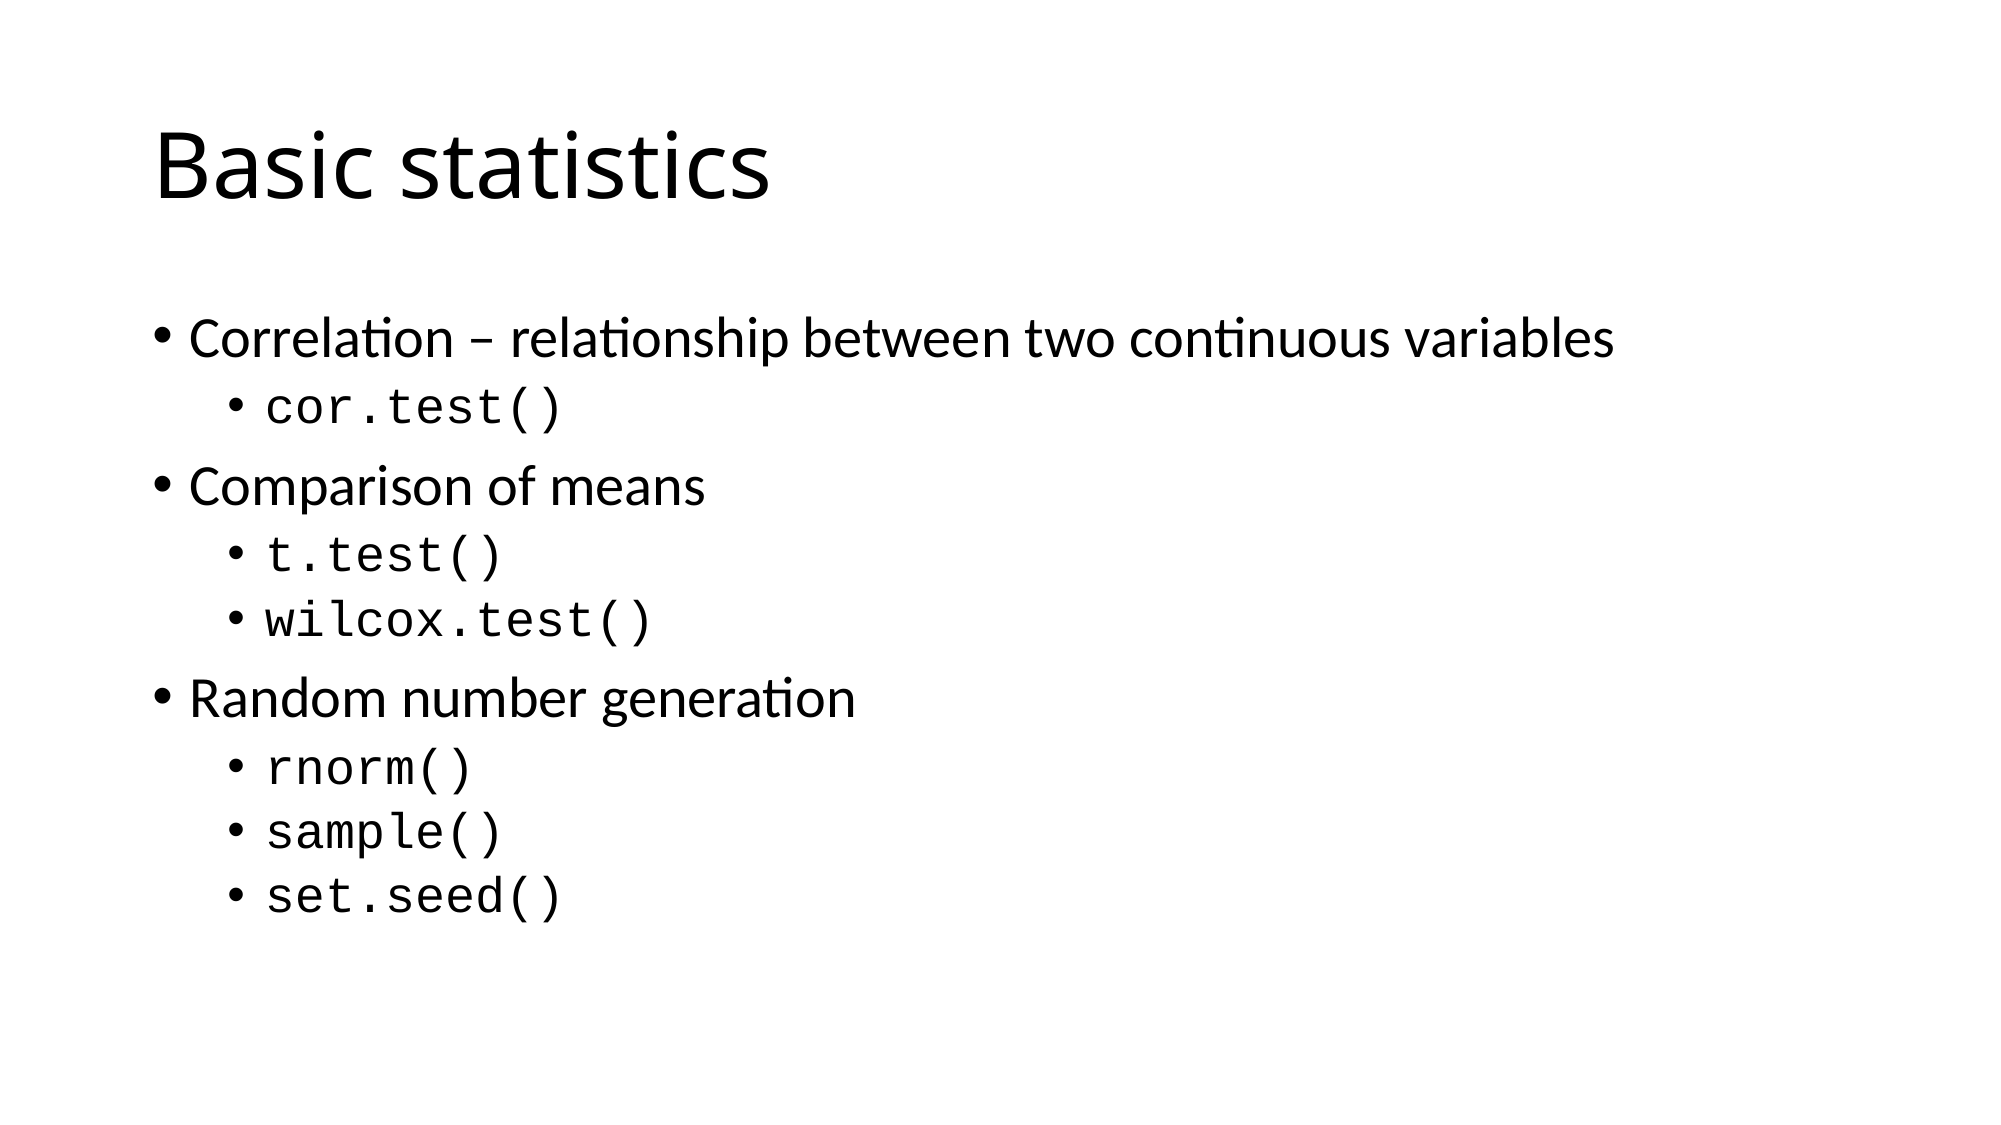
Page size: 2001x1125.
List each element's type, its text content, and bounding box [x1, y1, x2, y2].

title Basic statistics [137, 59, 1863, 278]
list Correlation – relationship between two continuous variables cor.test() Comparison of means t.test() wilcox.test() Random number generation rnorm() sample() set.seed() [137, 299, 1863, 1014]
